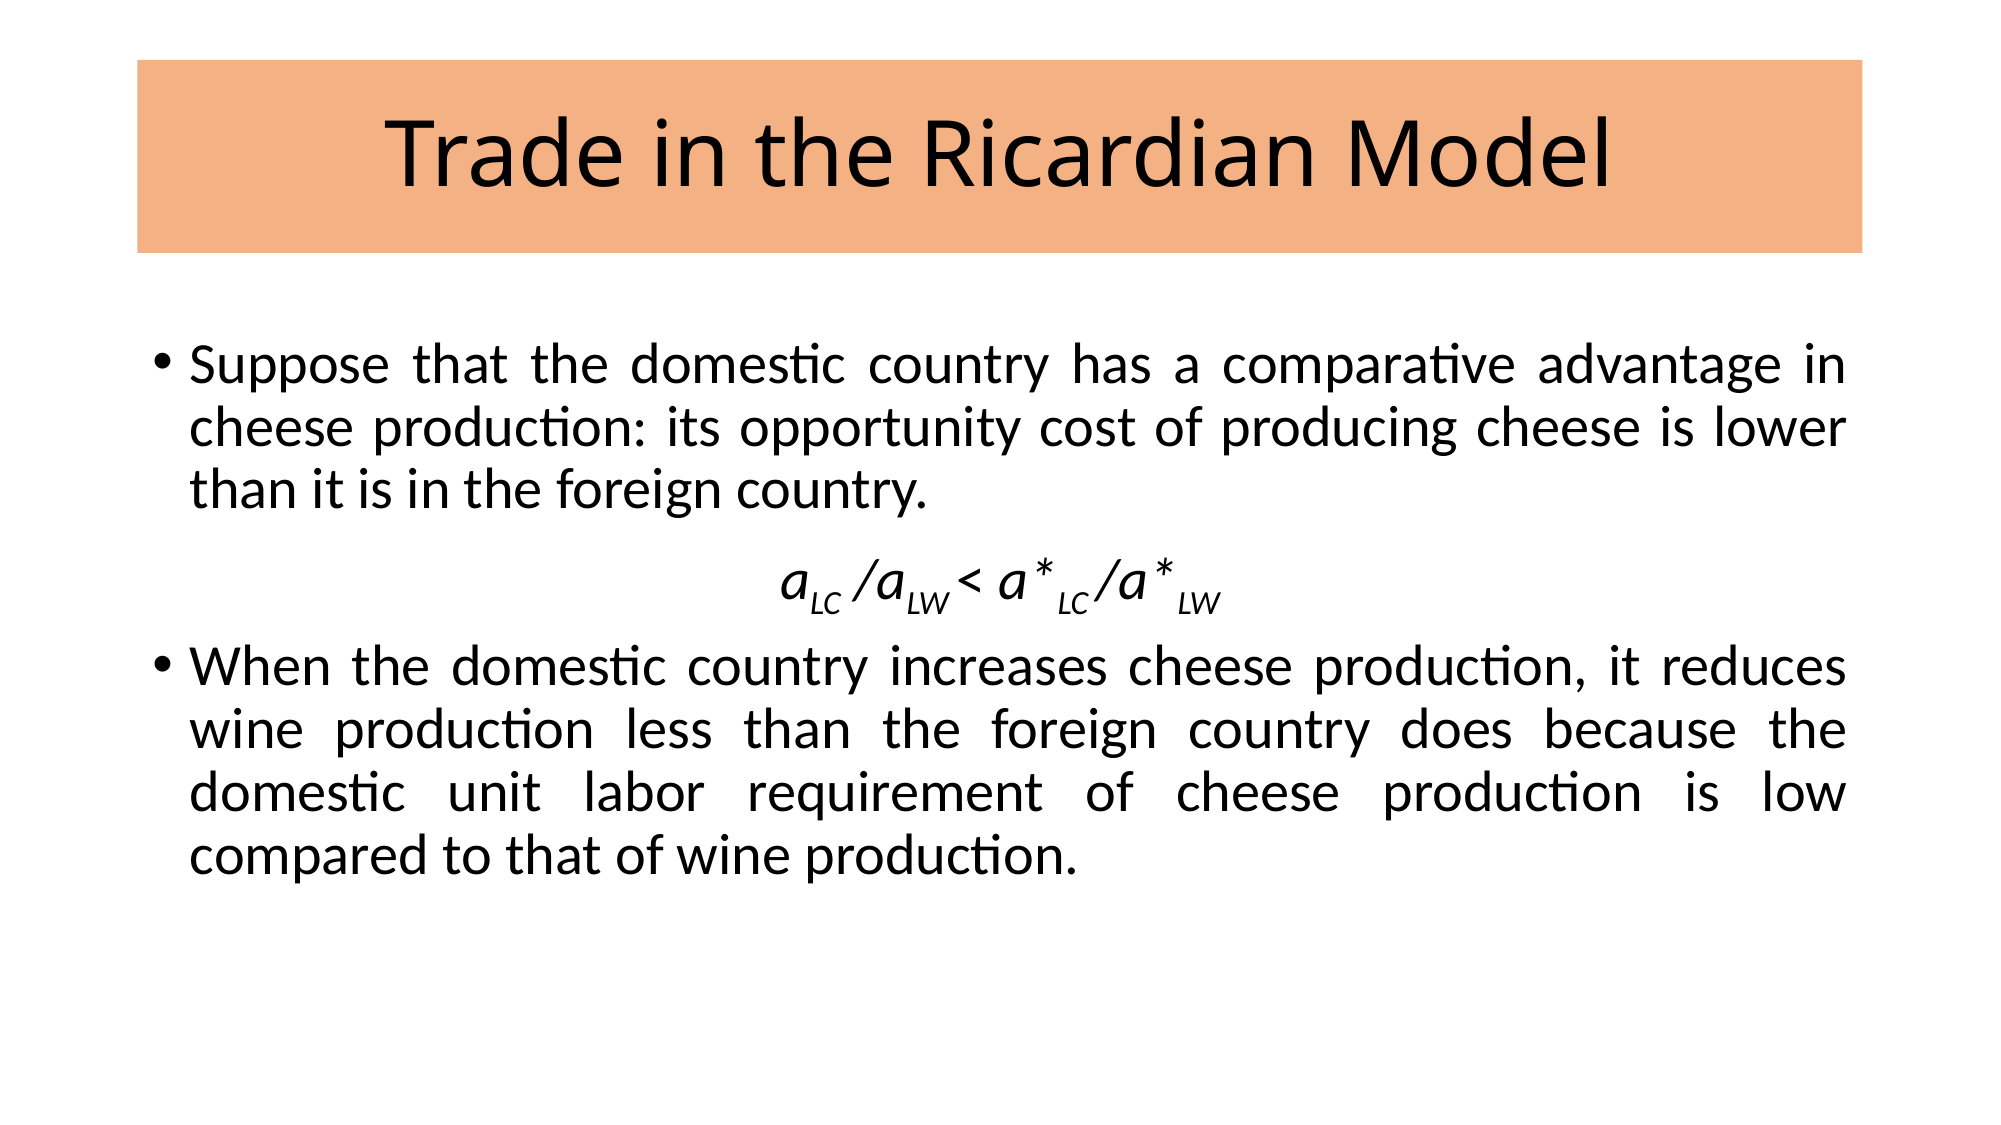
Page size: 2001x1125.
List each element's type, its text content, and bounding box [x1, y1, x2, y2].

title Trade in the Ricardian Model [137, 59, 1863, 253]
list Suppose that the domestic country has a comparative advantage in cheese production: its opportunity cost of producing cheese is lower than it is in the foreign country. aLC /aLW < a*LC /a*LW When the domestic country increases cheese production, it reduces wine production less than the foreign country does because the domestic unit labor requirement of cheese production is low compared to that of wine production. [137, 325, 1863, 1039]
